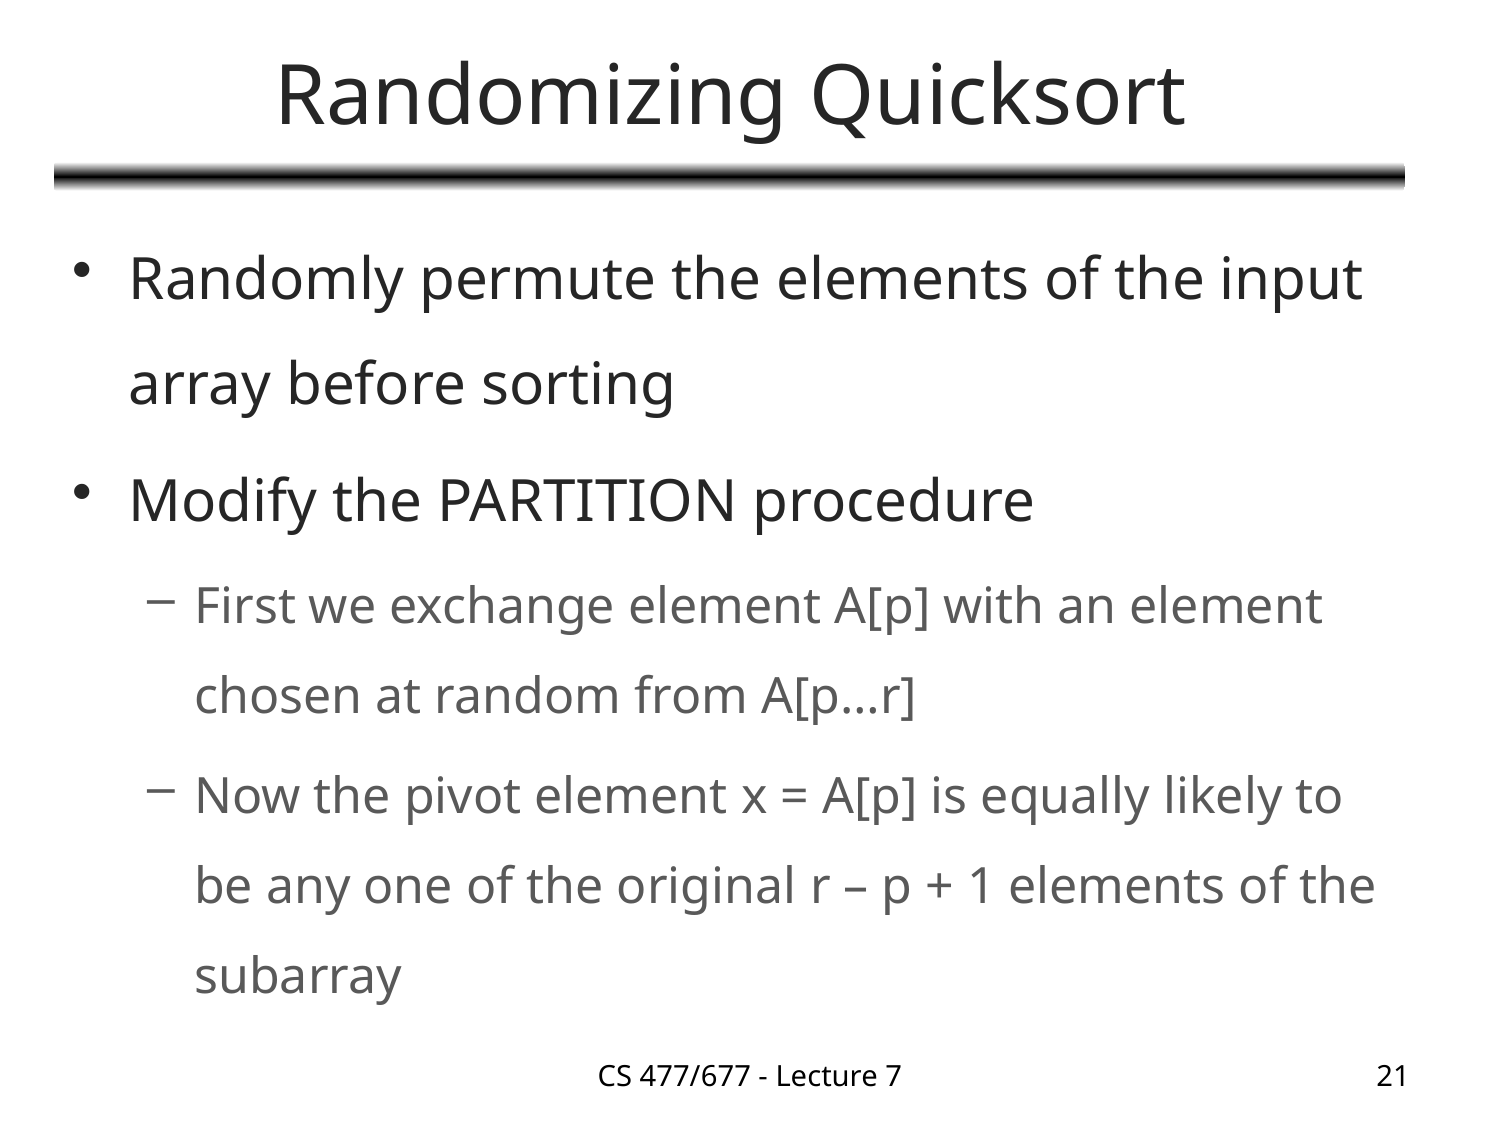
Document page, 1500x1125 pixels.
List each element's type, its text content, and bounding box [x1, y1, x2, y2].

slide_number 21 [1074, 1049, 1426, 1103]
title Randomizing Quicksort [55, 16, 1407, 166]
footer CS 477/677 - Lecture 7 [512, 1049, 988, 1103]
list Randomly permute the elements of the input array before sorting Modify the PARTITION procedure First we exchange element A[p] with an element chosen at random from A[p…r] Now the pivot element x = A[p] is equally likely to be any one of the original r – p + 1 elements of the subarray [57, 198, 1408, 1033]
